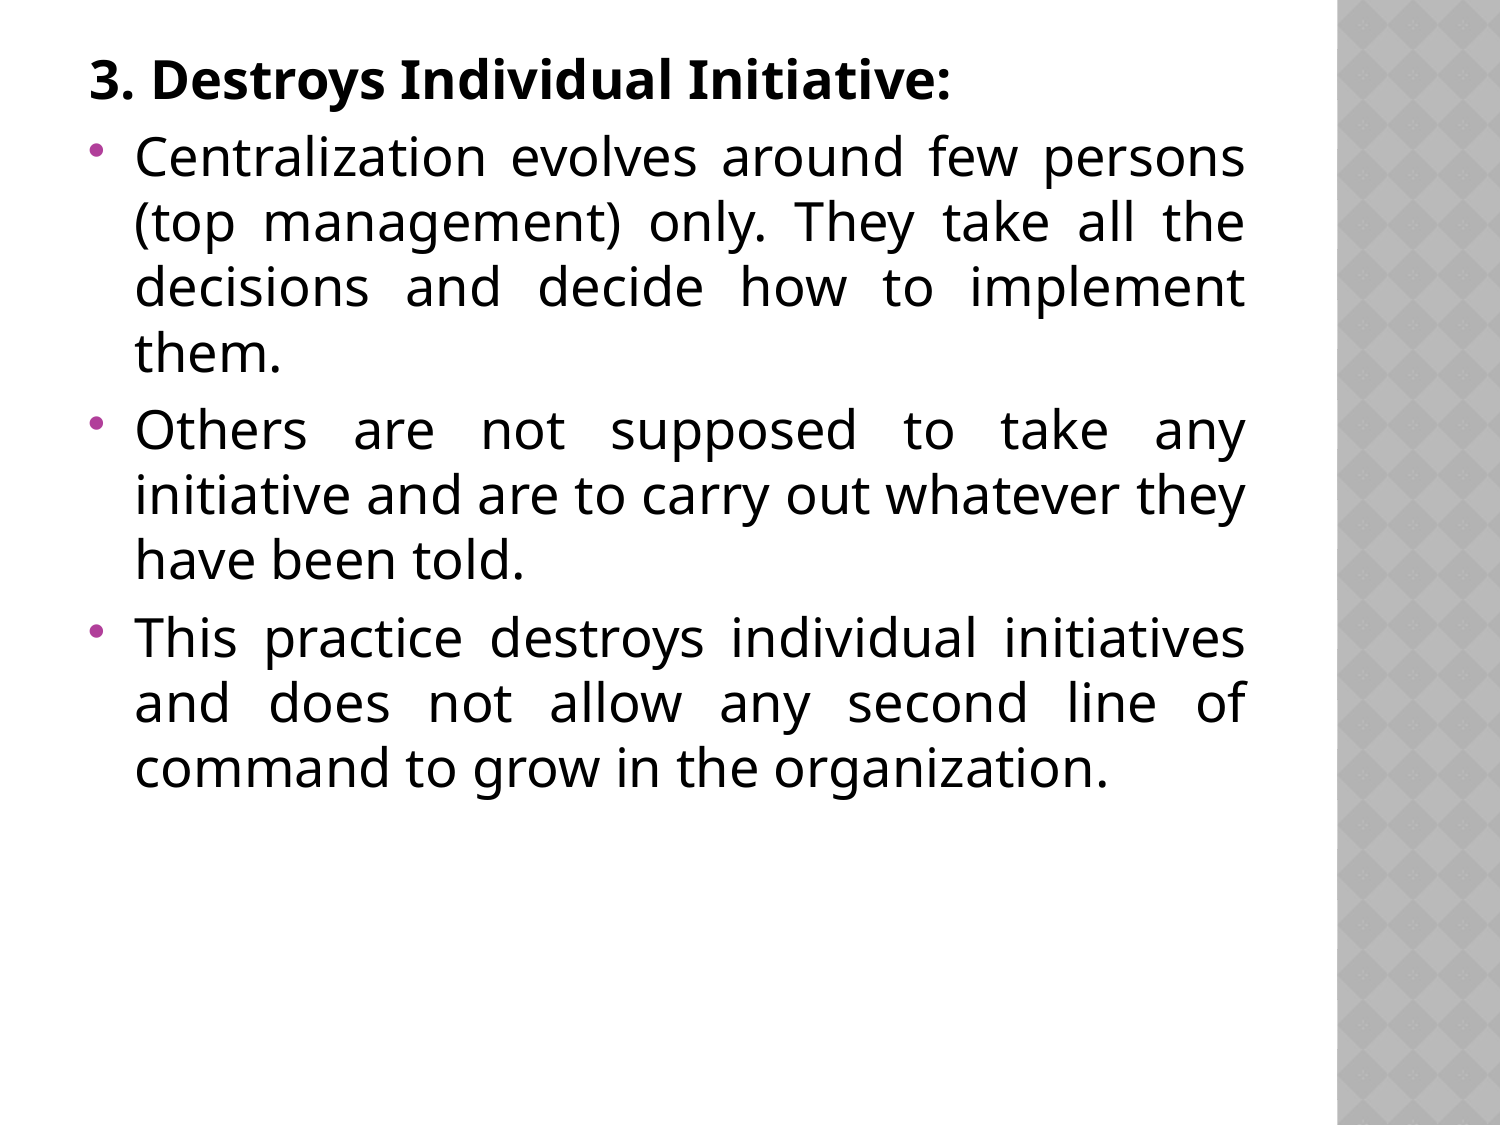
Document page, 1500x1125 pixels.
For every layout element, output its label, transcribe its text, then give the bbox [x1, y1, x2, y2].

list 3. Destroys Individual Initiative: Centralization evolves around few persons (top management) only. They take all the decisions and decide how to implement them. Others are not supposed to take any initiative and are to carry out whatever they have been told. This practice destroys individual initiatives and does not allow any second line of command to grow in the organization. [75, 37, 1263, 1059]
